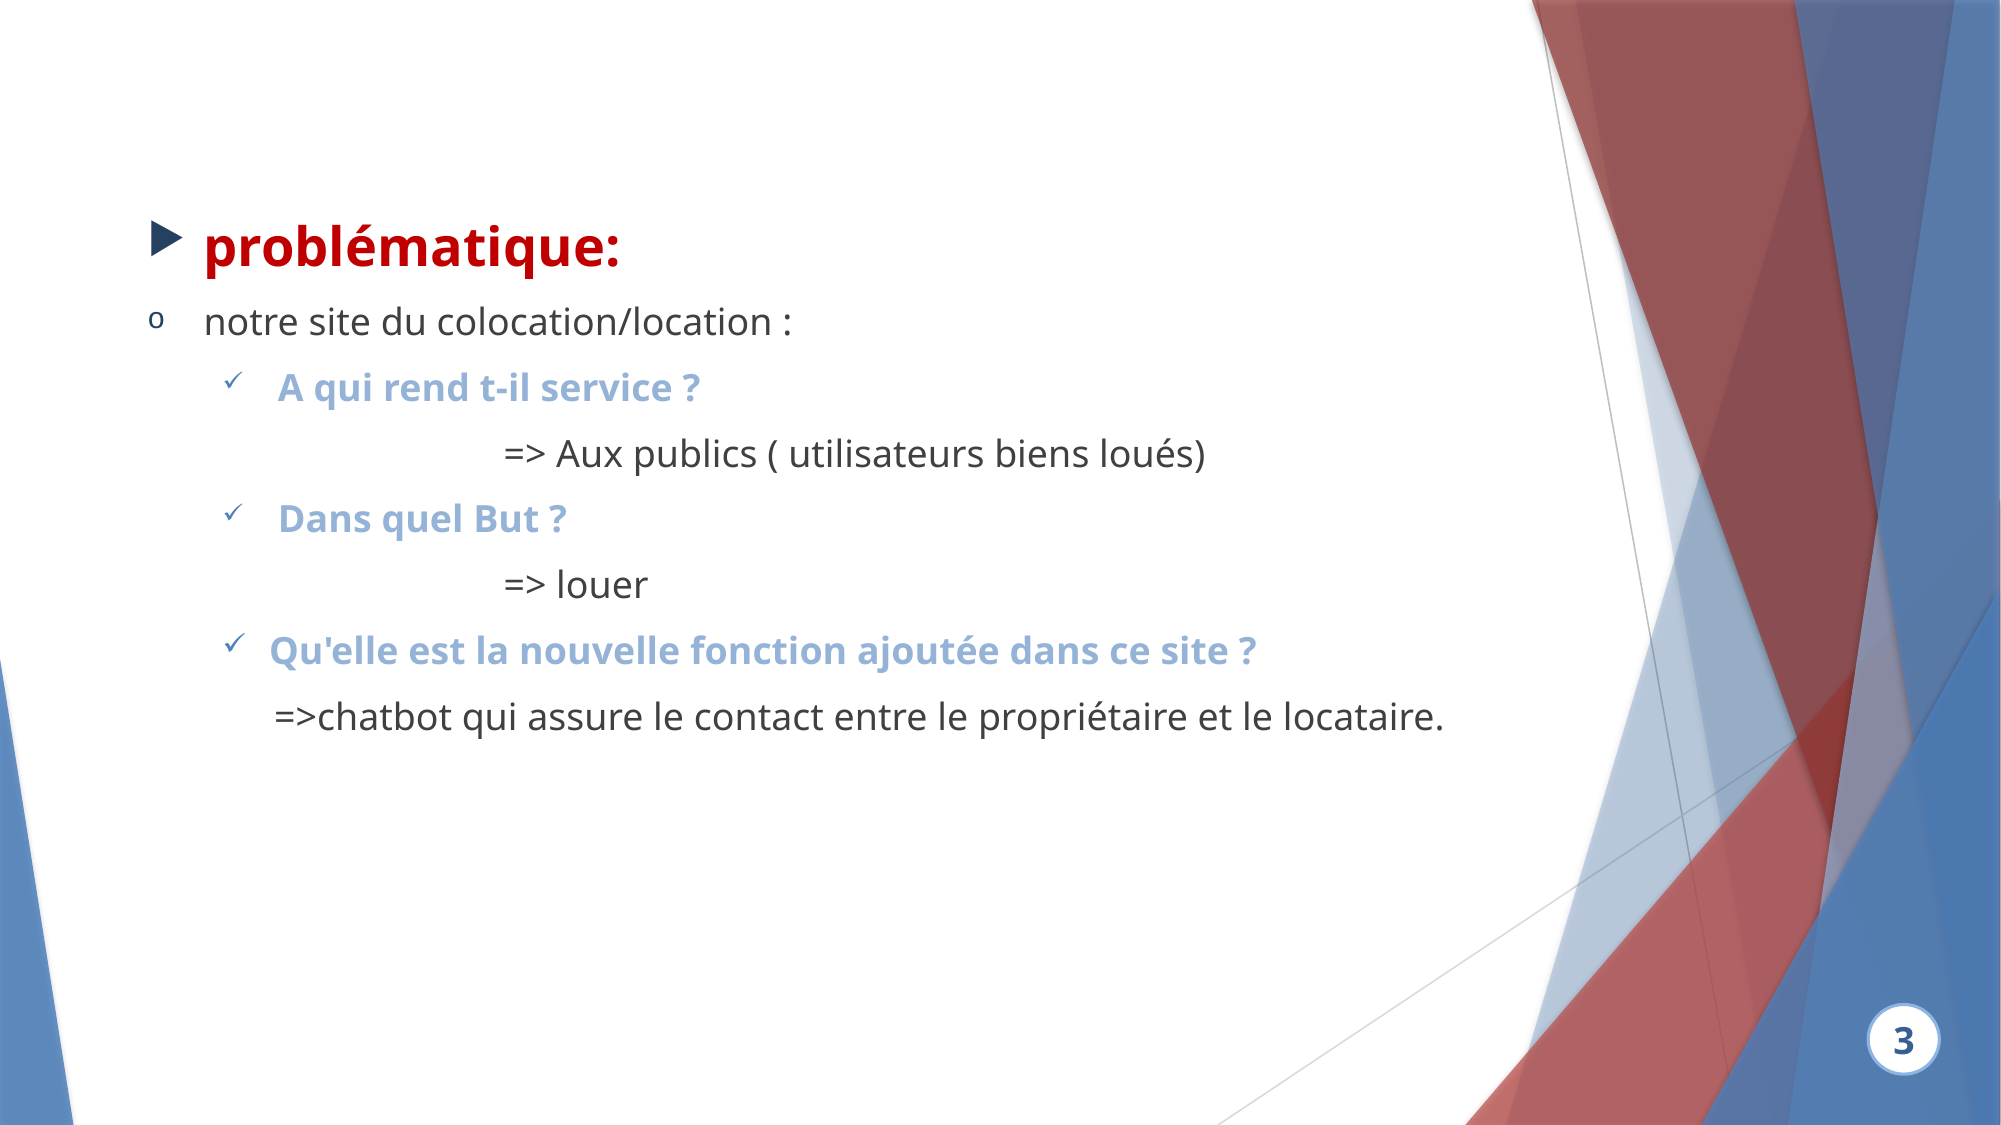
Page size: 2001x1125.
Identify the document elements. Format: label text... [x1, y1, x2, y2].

list problématique: notre site du colocation/location : A qui rend t-il service ? => Aux publics ( utilisateurs biens loués) Dans quel But ? => louer Qu'elle est la nouvelle fonction ajoutée dans ce site ? =>chatbot qui assure le contact entre le propriétaire et le locataire. [132, 204, 1543, 1010]
text_box 3 [1866, 1002, 1941, 1076]
